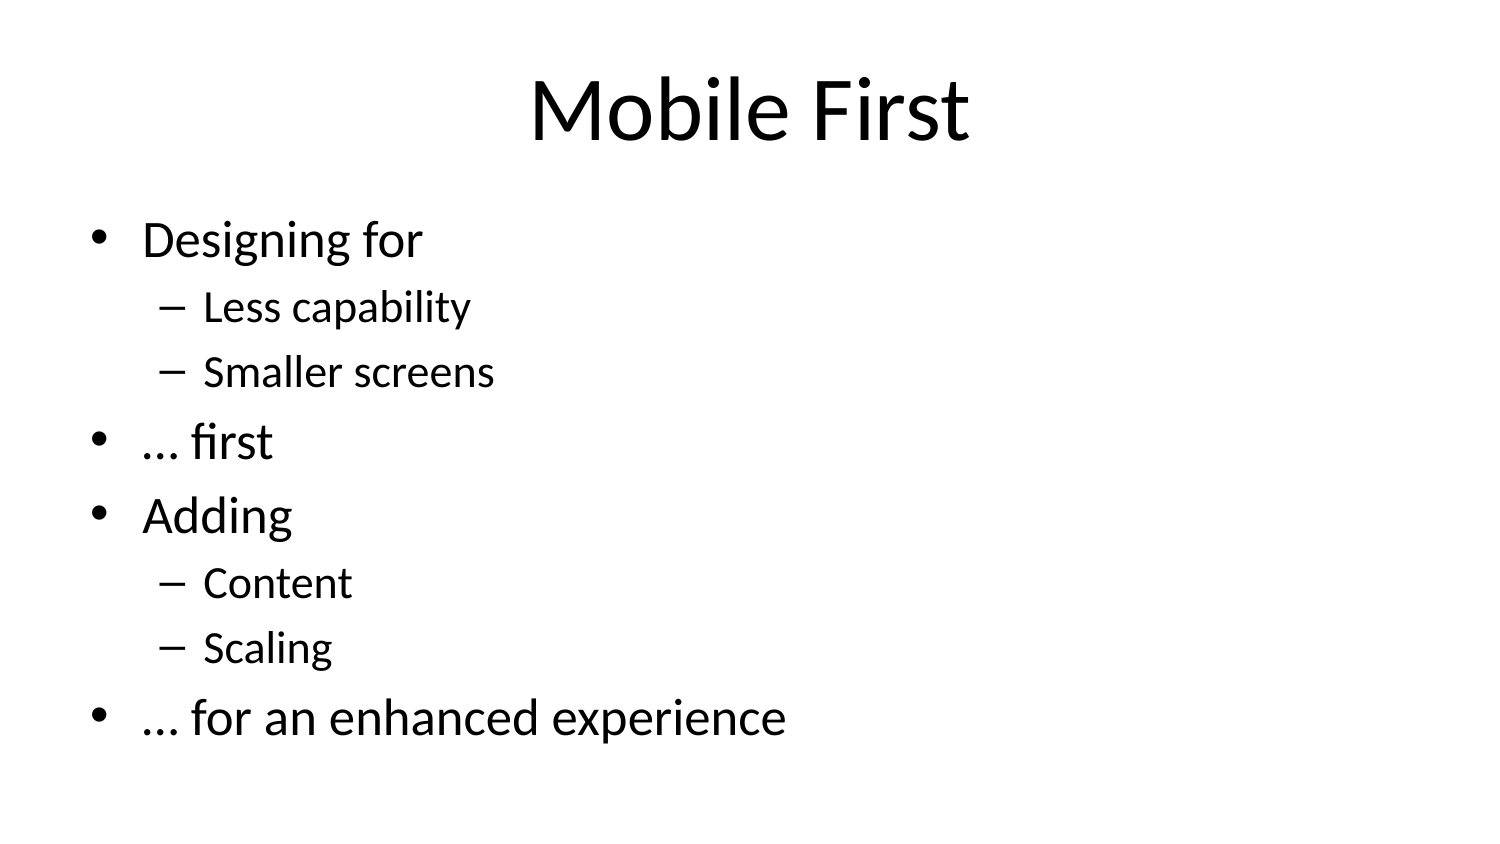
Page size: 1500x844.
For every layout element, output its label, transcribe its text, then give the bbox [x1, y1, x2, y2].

title Mobile First [75, 33, 1425, 175]
list Designing for Less capability Smaller screens … first Adding Content Scaling … for an enhanced experience [75, 196, 1425, 754]
